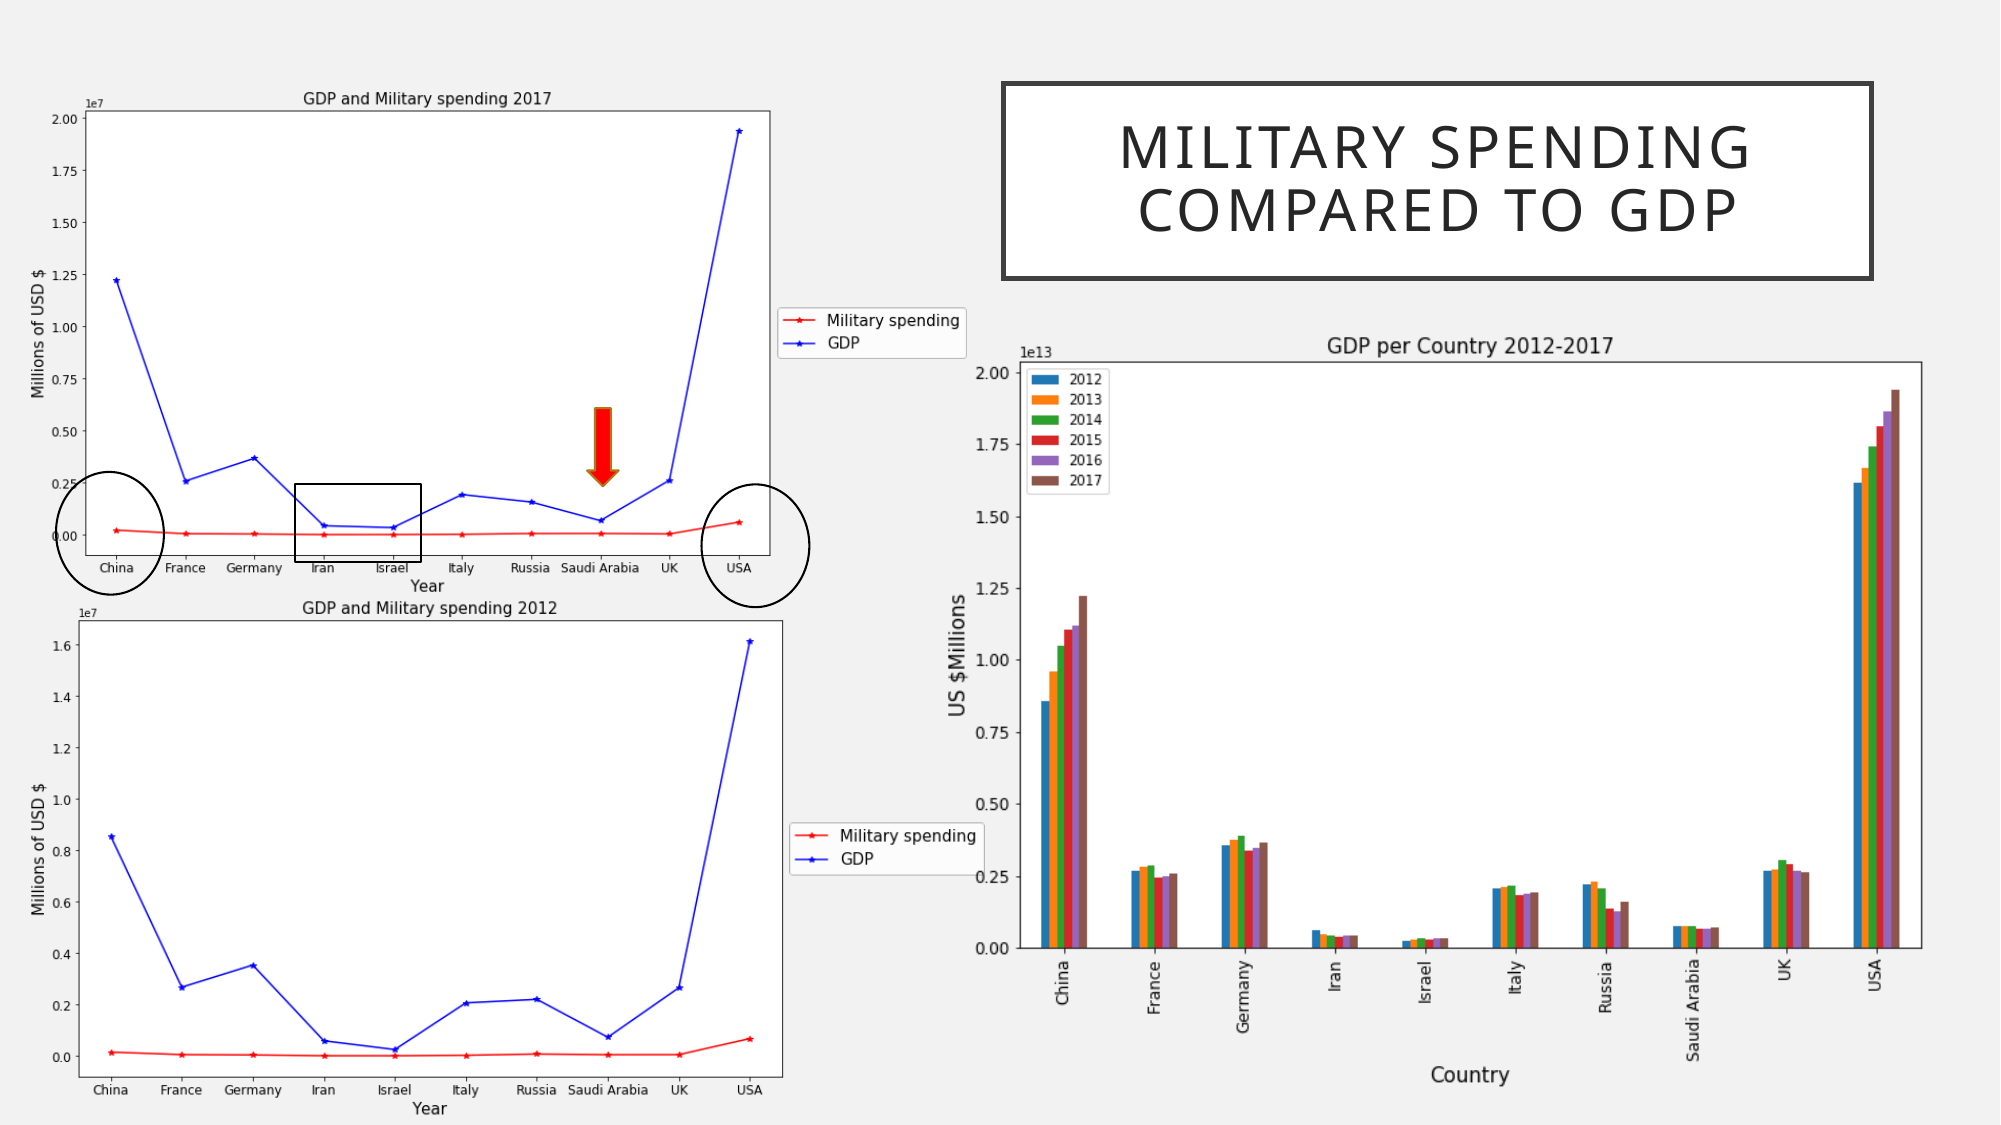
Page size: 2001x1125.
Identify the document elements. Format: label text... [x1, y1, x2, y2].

picture [24, 602, 990, 1125]
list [939, 328, 1936, 1096]
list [24, 85, 973, 602]
title Military spending compared to gdp [1001, 81, 1874, 281]
